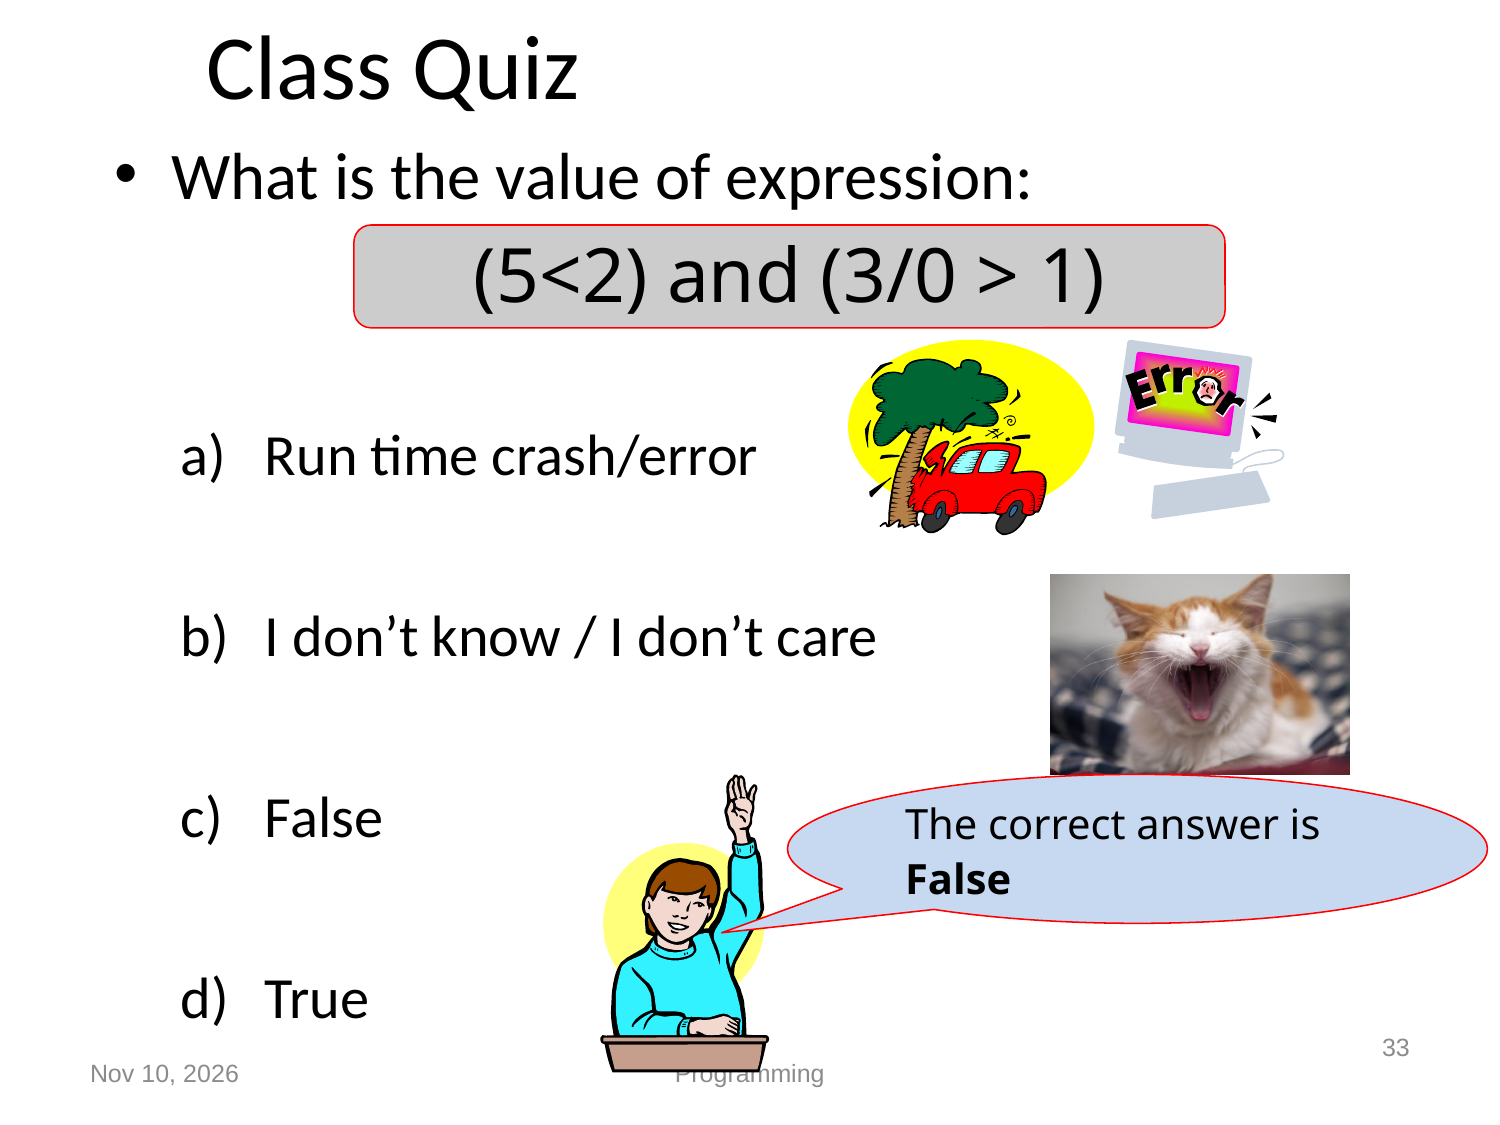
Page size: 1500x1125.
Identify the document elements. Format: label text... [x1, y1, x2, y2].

title Class Quiz [62, 0, 725, 125]
text_box (5<2) and (3/0 > 1) [353, 224, 1226, 328]
picture [847, 339, 1095, 536]
slide_number 33 [1074, 1016, 1425, 1077]
list What is the value of expression: Run time crash/error I don’t know / I don’t care False True [99, 125, 1375, 1100]
footer Programming [512, 1042, 988, 1103]
picture [1114, 339, 1286, 520]
picture [1049, 574, 1351, 775]
text_box The correct answer is False [774, 777, 1488, 928]
picture [599, 774, 770, 1073]
slide_number Sep-19 [75, 1042, 425, 1103]
